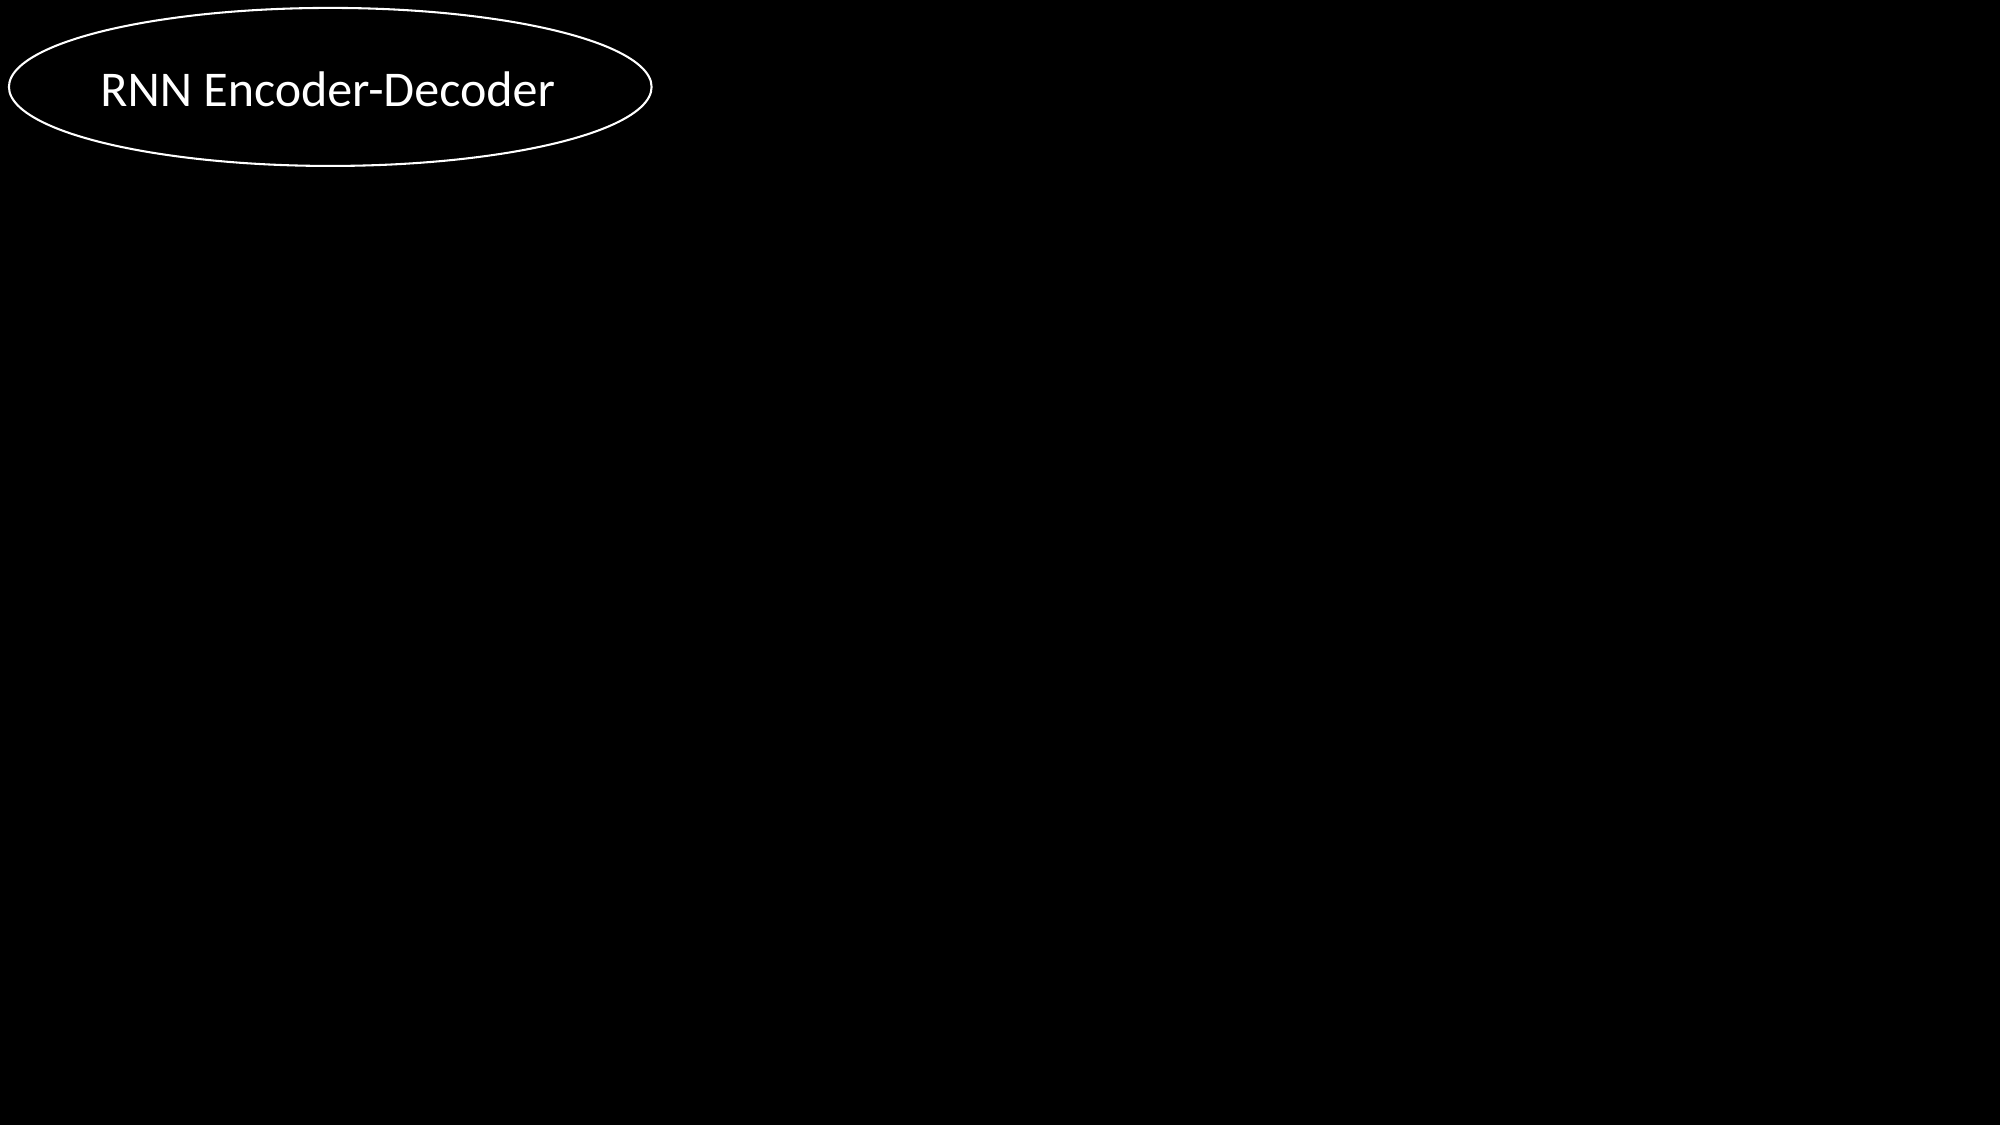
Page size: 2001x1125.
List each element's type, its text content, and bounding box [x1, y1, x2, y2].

text_box [625, 54, 653, 120]
text_box RNN Encoder-Decoder [85, 49, 625, 124]
text_box [7, 6, 617, 167]
